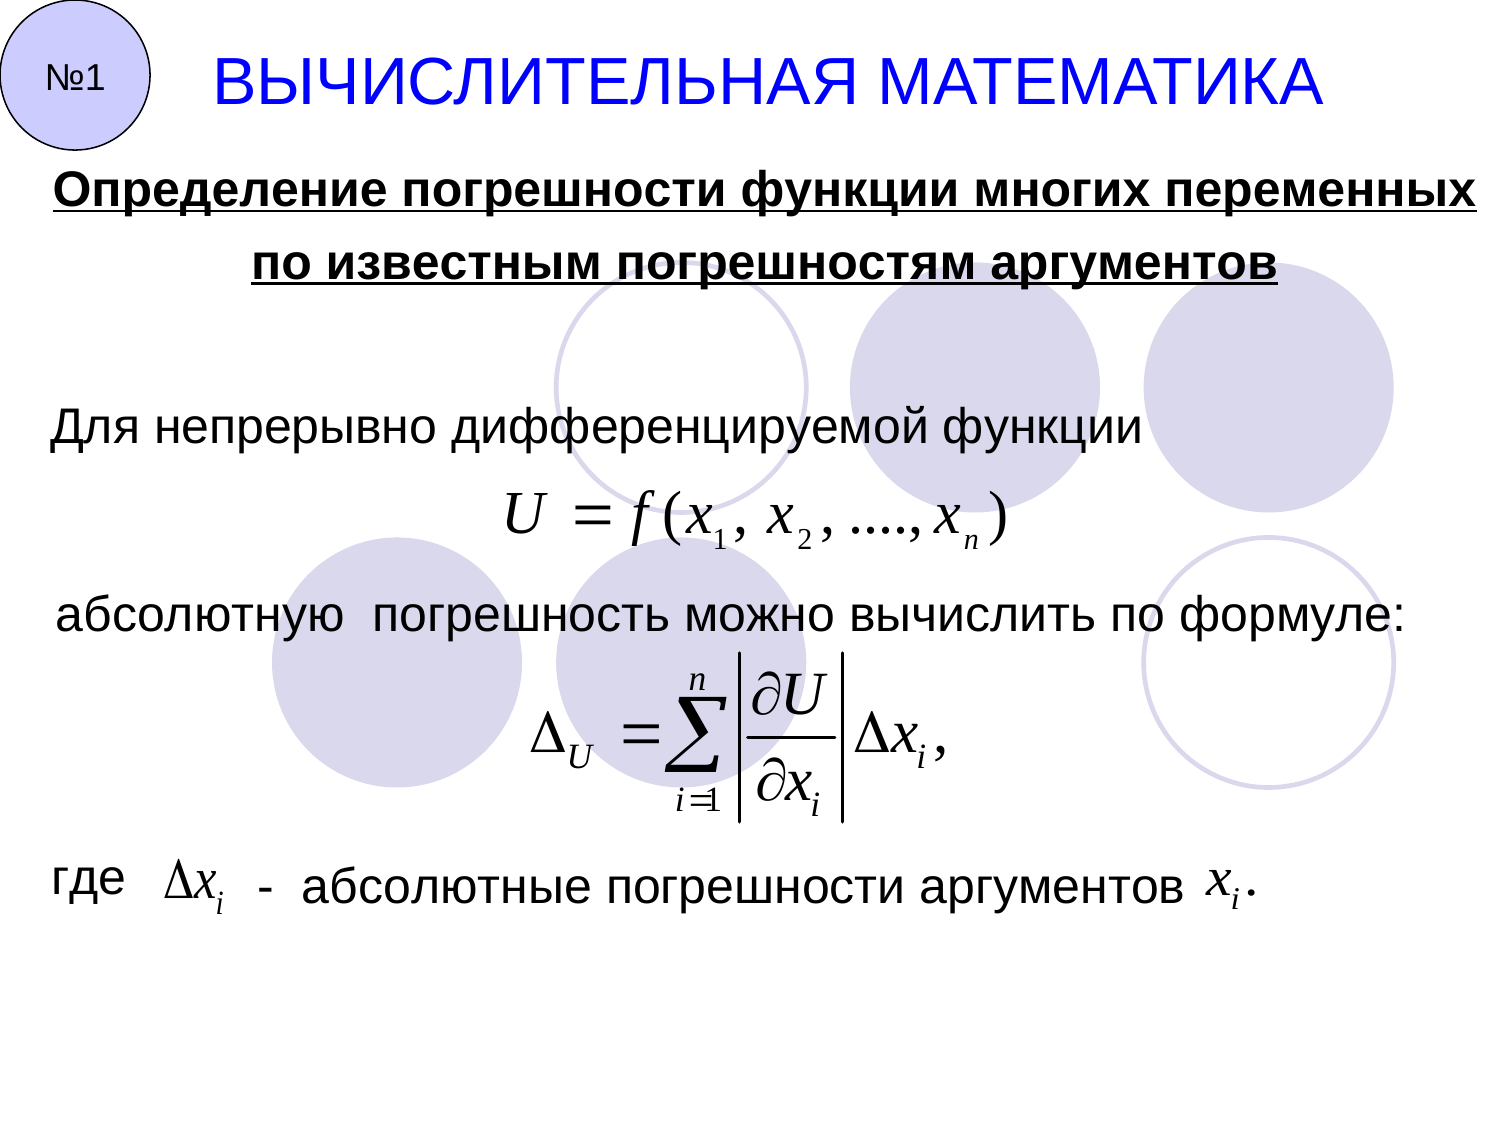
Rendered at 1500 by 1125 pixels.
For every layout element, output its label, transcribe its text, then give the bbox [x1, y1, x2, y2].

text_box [159, 845, 231, 923]
text_box где [37, 837, 140, 913]
text_box абсолютную погрешность можно вычислить по формуле: [41, 574, 1424, 650]
title ВЫЧИСЛИТЕЛЬНАЯ МАТЕМАТИКА [135, 31, 1340, 126]
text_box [1198, 845, 1263, 917]
text_box Определение погрешности функции многих переменных по известным погрешностям аргументов [29, 148, 1500, 297]
text_box №1 [0, 0, 150, 148]
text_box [524, 645, 953, 830]
text_box - абсолютные погрешности аргументов [244, 846, 1199, 922]
text_box Для непрерывно дифференцируемой функции [35, 385, 1500, 461]
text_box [501, 479, 1034, 558]
